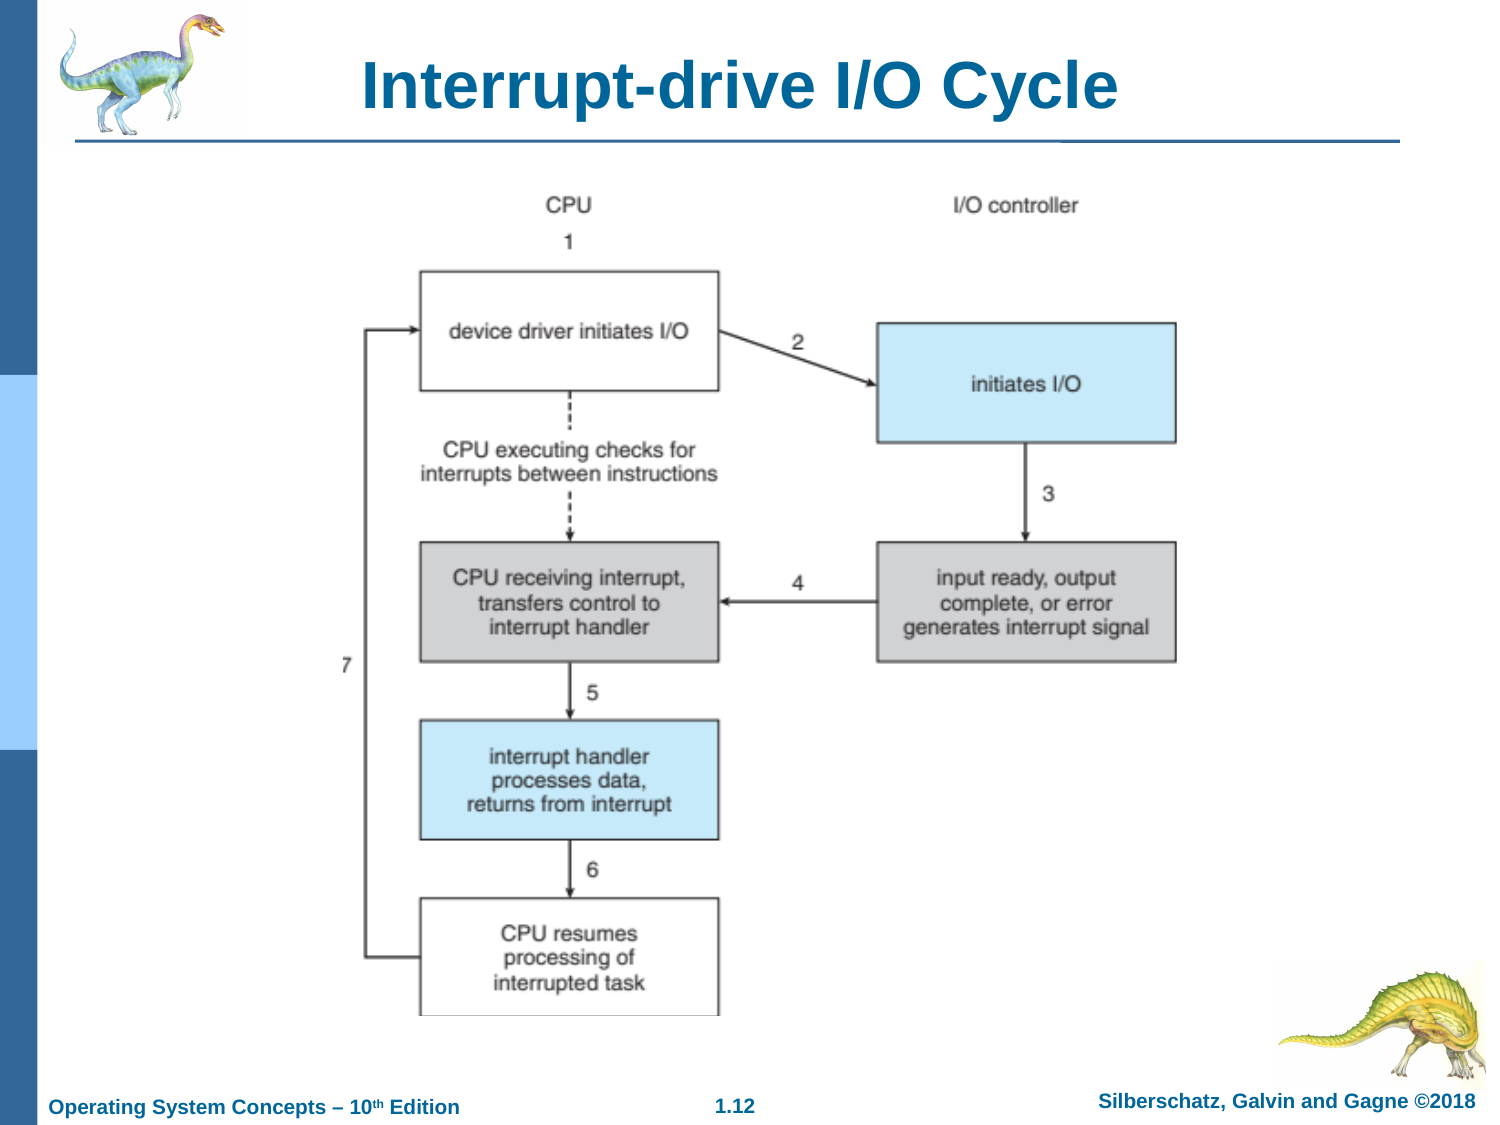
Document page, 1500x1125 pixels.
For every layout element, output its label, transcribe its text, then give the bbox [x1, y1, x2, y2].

picture [1275, 959, 1486, 1090]
picture [46, 0, 243, 149]
picture [342, 193, 1178, 1016]
title Interrupt-drive I/O Cycle [75, 35, 1407, 130]
